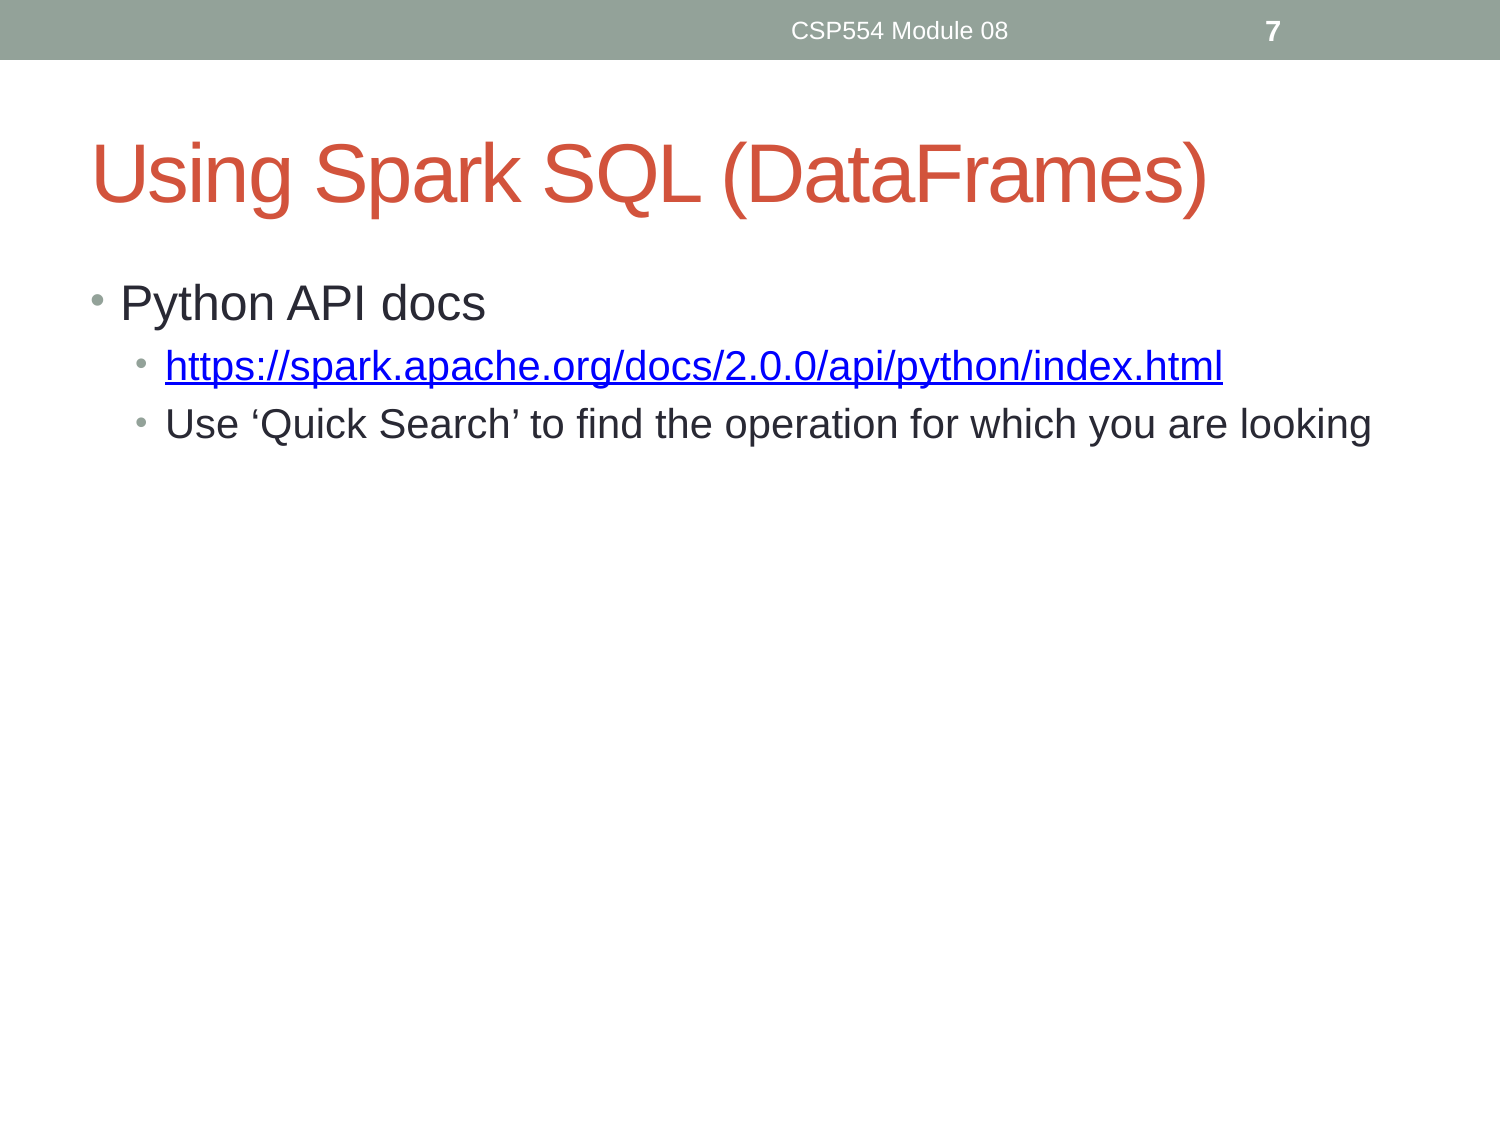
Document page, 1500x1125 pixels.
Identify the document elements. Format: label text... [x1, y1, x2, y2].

list Python API docs https://spark.apache.org/docs/2.0.0/api/python/index.html Use ‘Quick Search’ to find the operation for which you are looking [75, 262, 1425, 1100]
footer CSP554 Module 08 [562, 3, 1238, 57]
title Using Spark SQL (DataFrames) [75, 87, 1425, 250]
slide_number 7 [1250, 3, 1425, 57]
